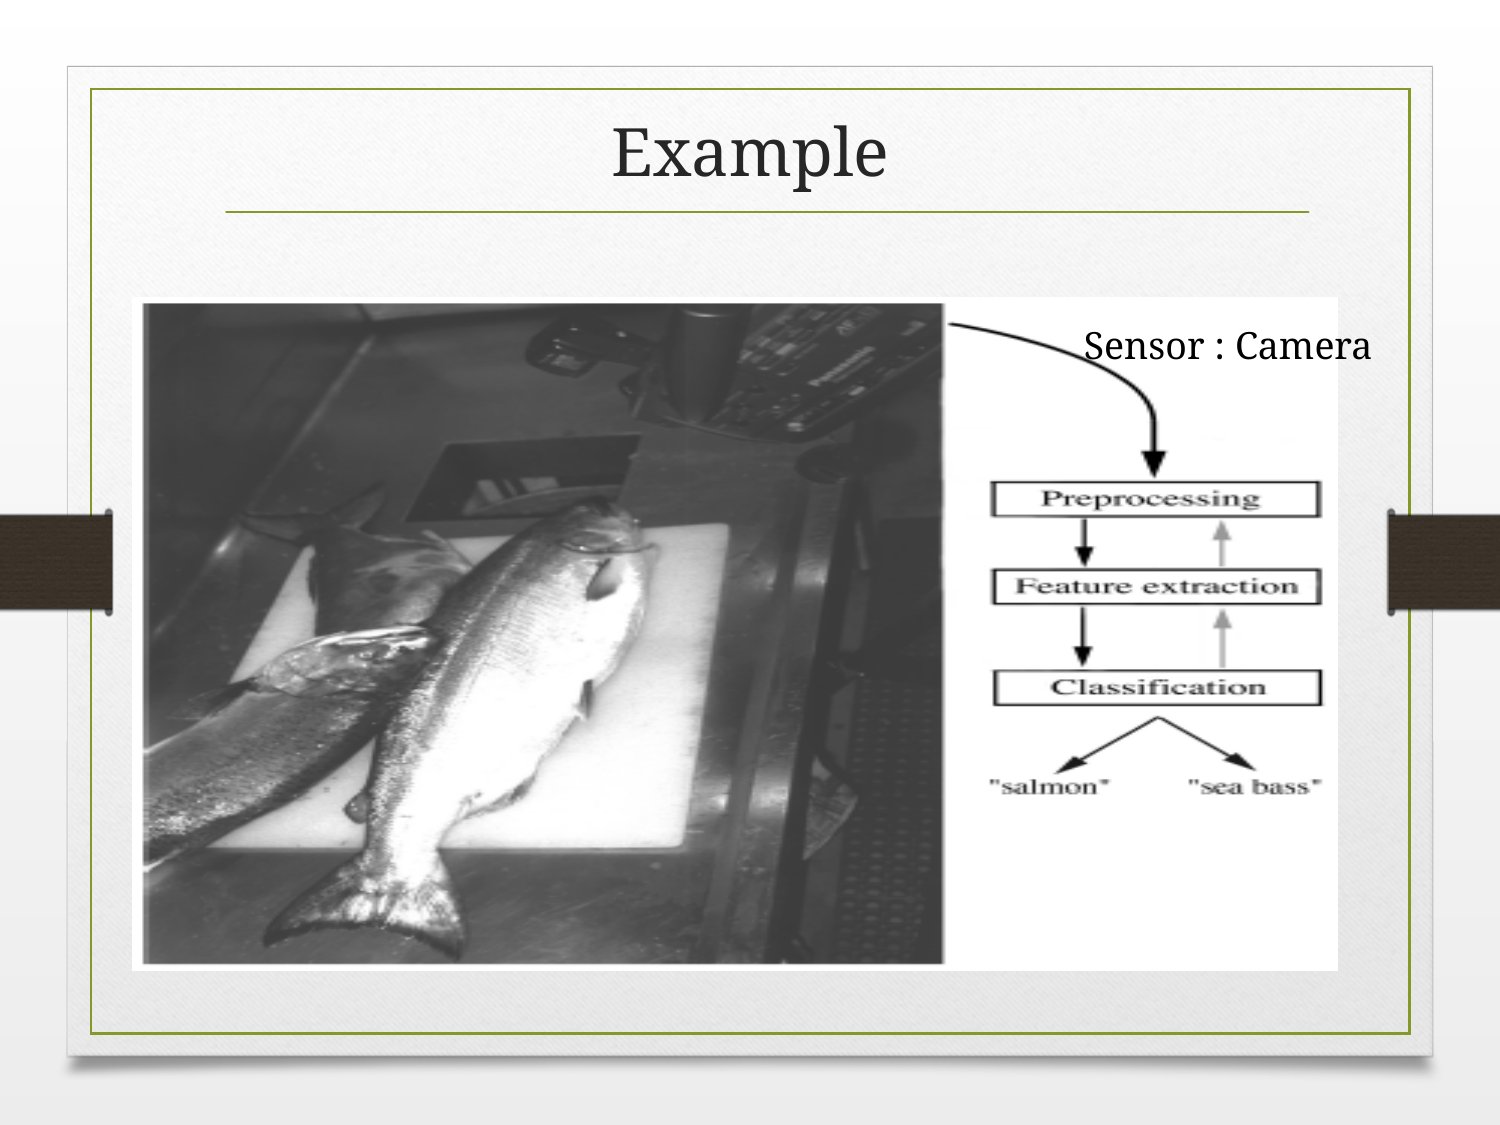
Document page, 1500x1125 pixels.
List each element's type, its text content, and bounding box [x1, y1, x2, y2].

picture [0, 0, 1500, 1125]
text_box Sensor : Camera [1338, 314, 1388, 374]
title Example [193, 102, 1309, 197]
